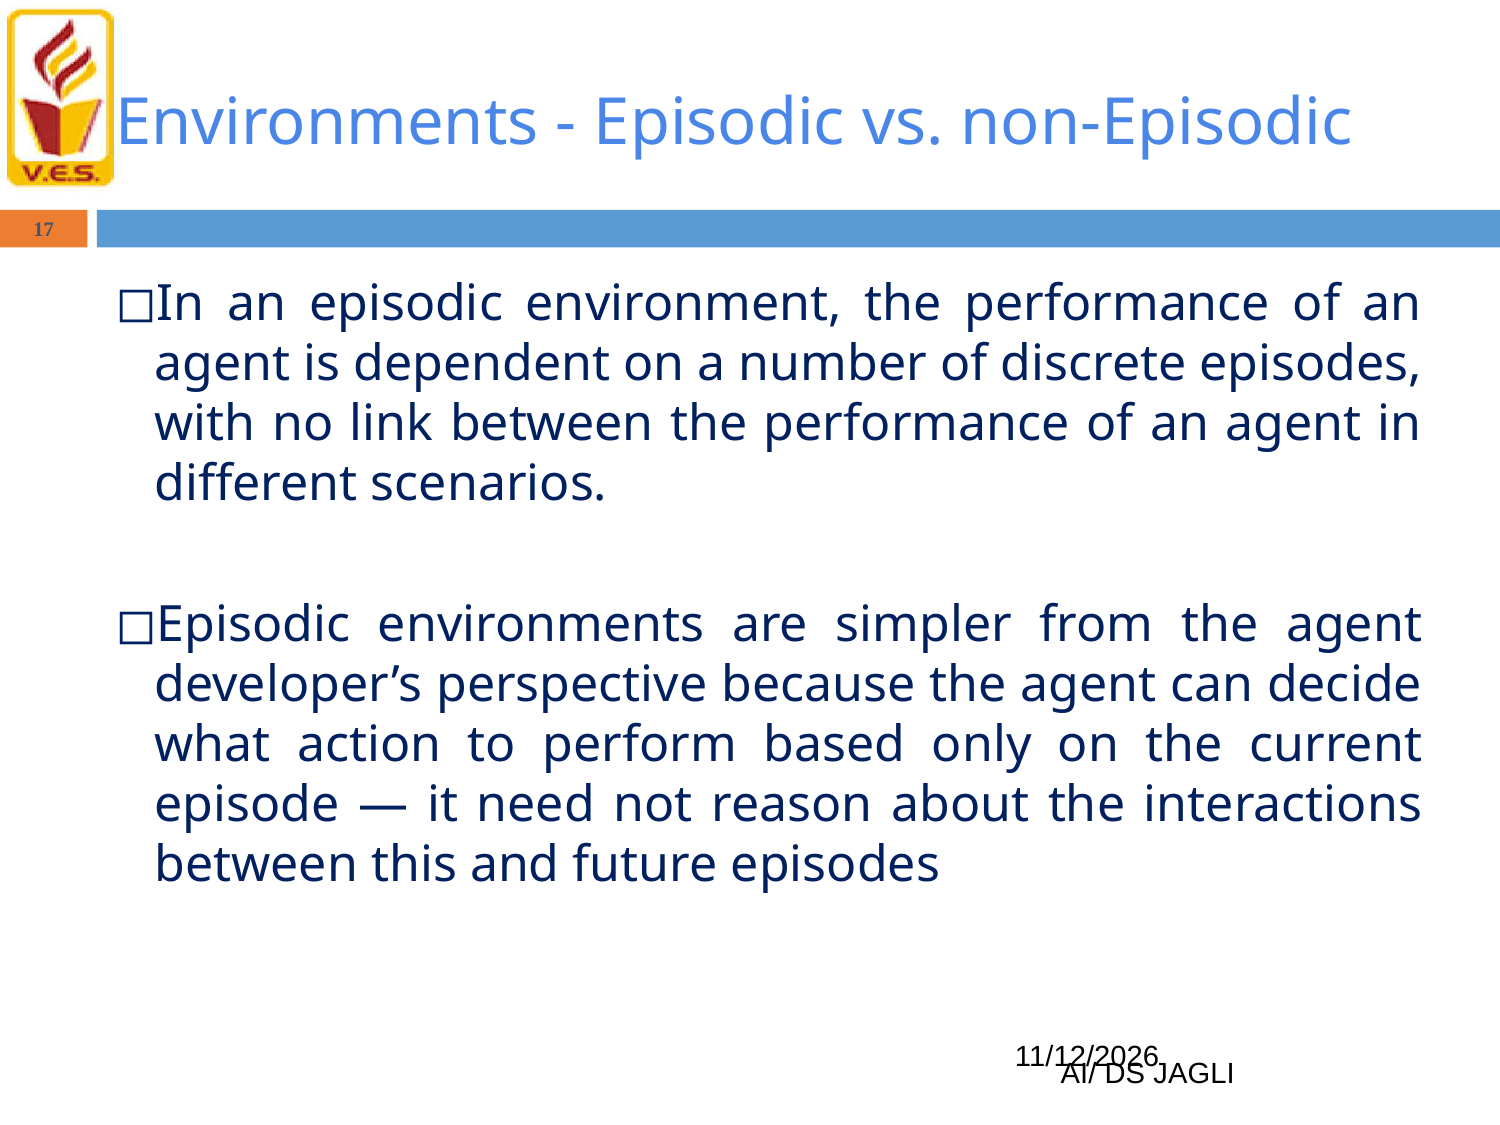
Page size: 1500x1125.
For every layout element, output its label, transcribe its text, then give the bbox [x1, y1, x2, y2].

title Environments - Episodic vs. non-Episodic [100, 37, 1438, 200]
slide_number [999, 1025, 1438, 1085]
slide_number 17 [0, 208, 88, 249]
picture [0, 5, 122, 206]
footer AI/ DS JAGLI [911, 1041, 1251, 1102]
list In an episodic environment, the performance of an agent is dependent on a number of discrete episodes, with no link between the performance of an agent in different scenarios. Episodic environments are simpler from the agent developer’s perspective because the agent can decide what action to perform based only on the current episode — it need not reason about the interactions between this and future episodes [100, 262, 1438, 1000]
